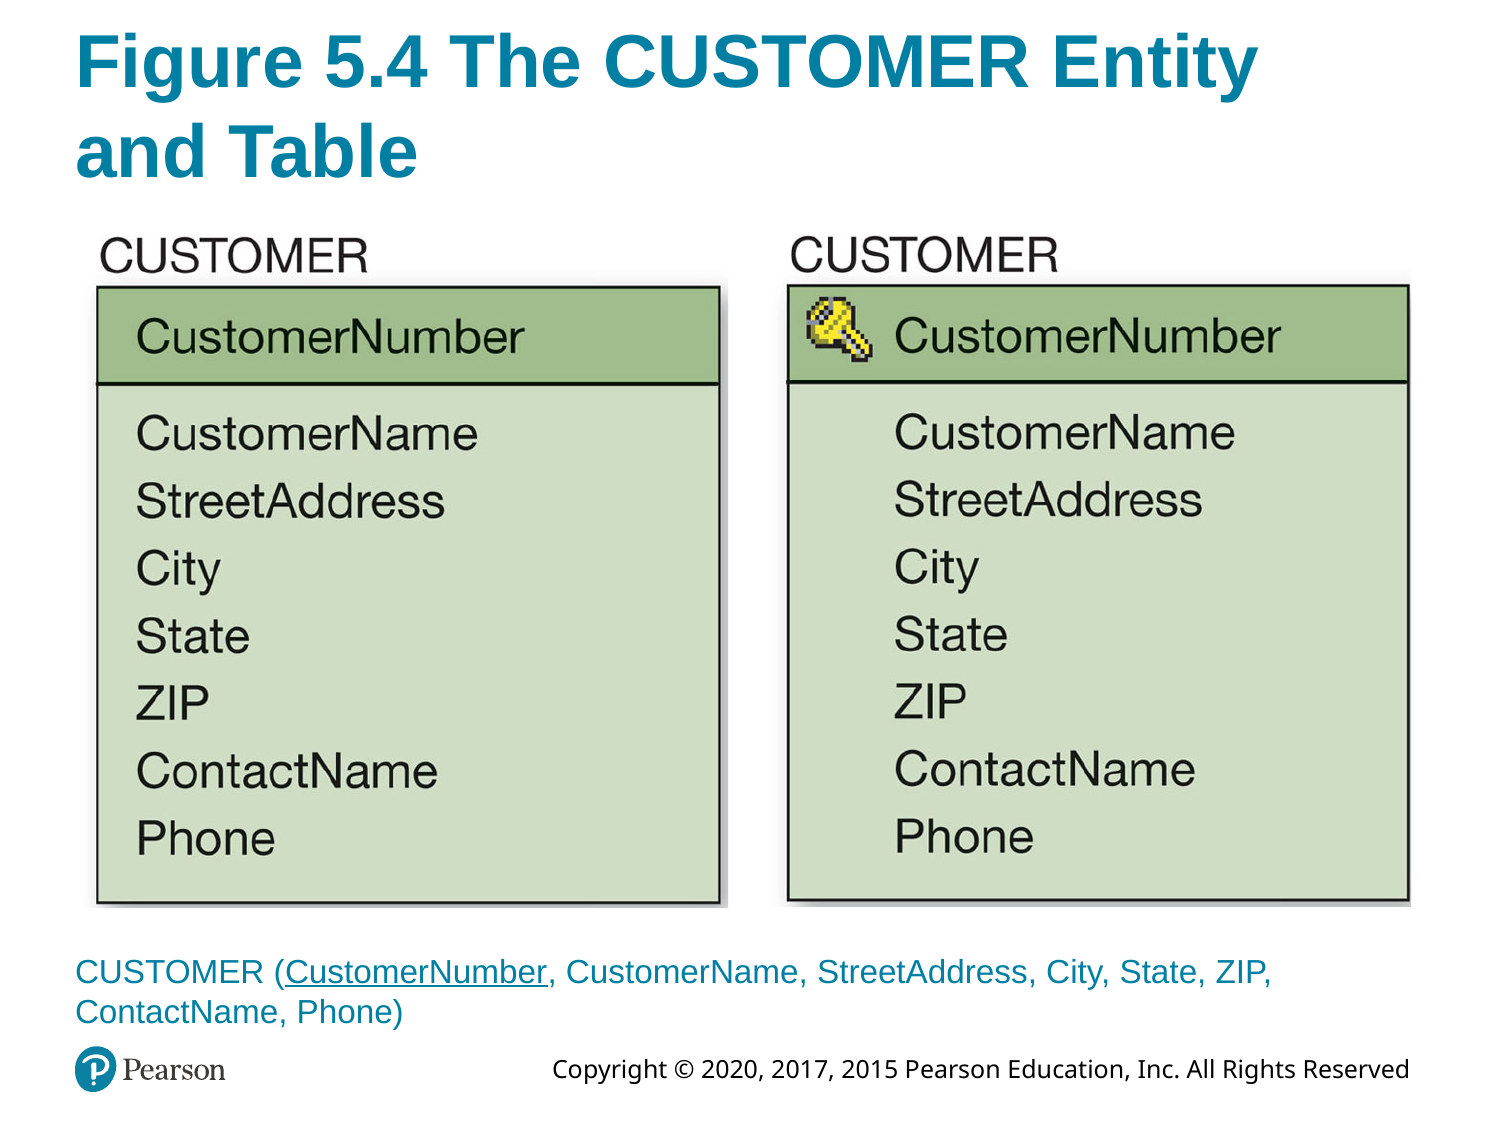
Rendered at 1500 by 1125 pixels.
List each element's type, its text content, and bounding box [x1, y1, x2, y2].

picture [77, 233, 729, 908]
list CUSTOMER (CustomerNumber, CustomerName, StreetAddress, City, State, ZIP, ContactName, Phone) [75, 950, 1413, 1031]
picture [767, 232, 1412, 907]
title Figure 5.4 The CUSTOMER Entity and Table [75, 8, 1413, 197]
